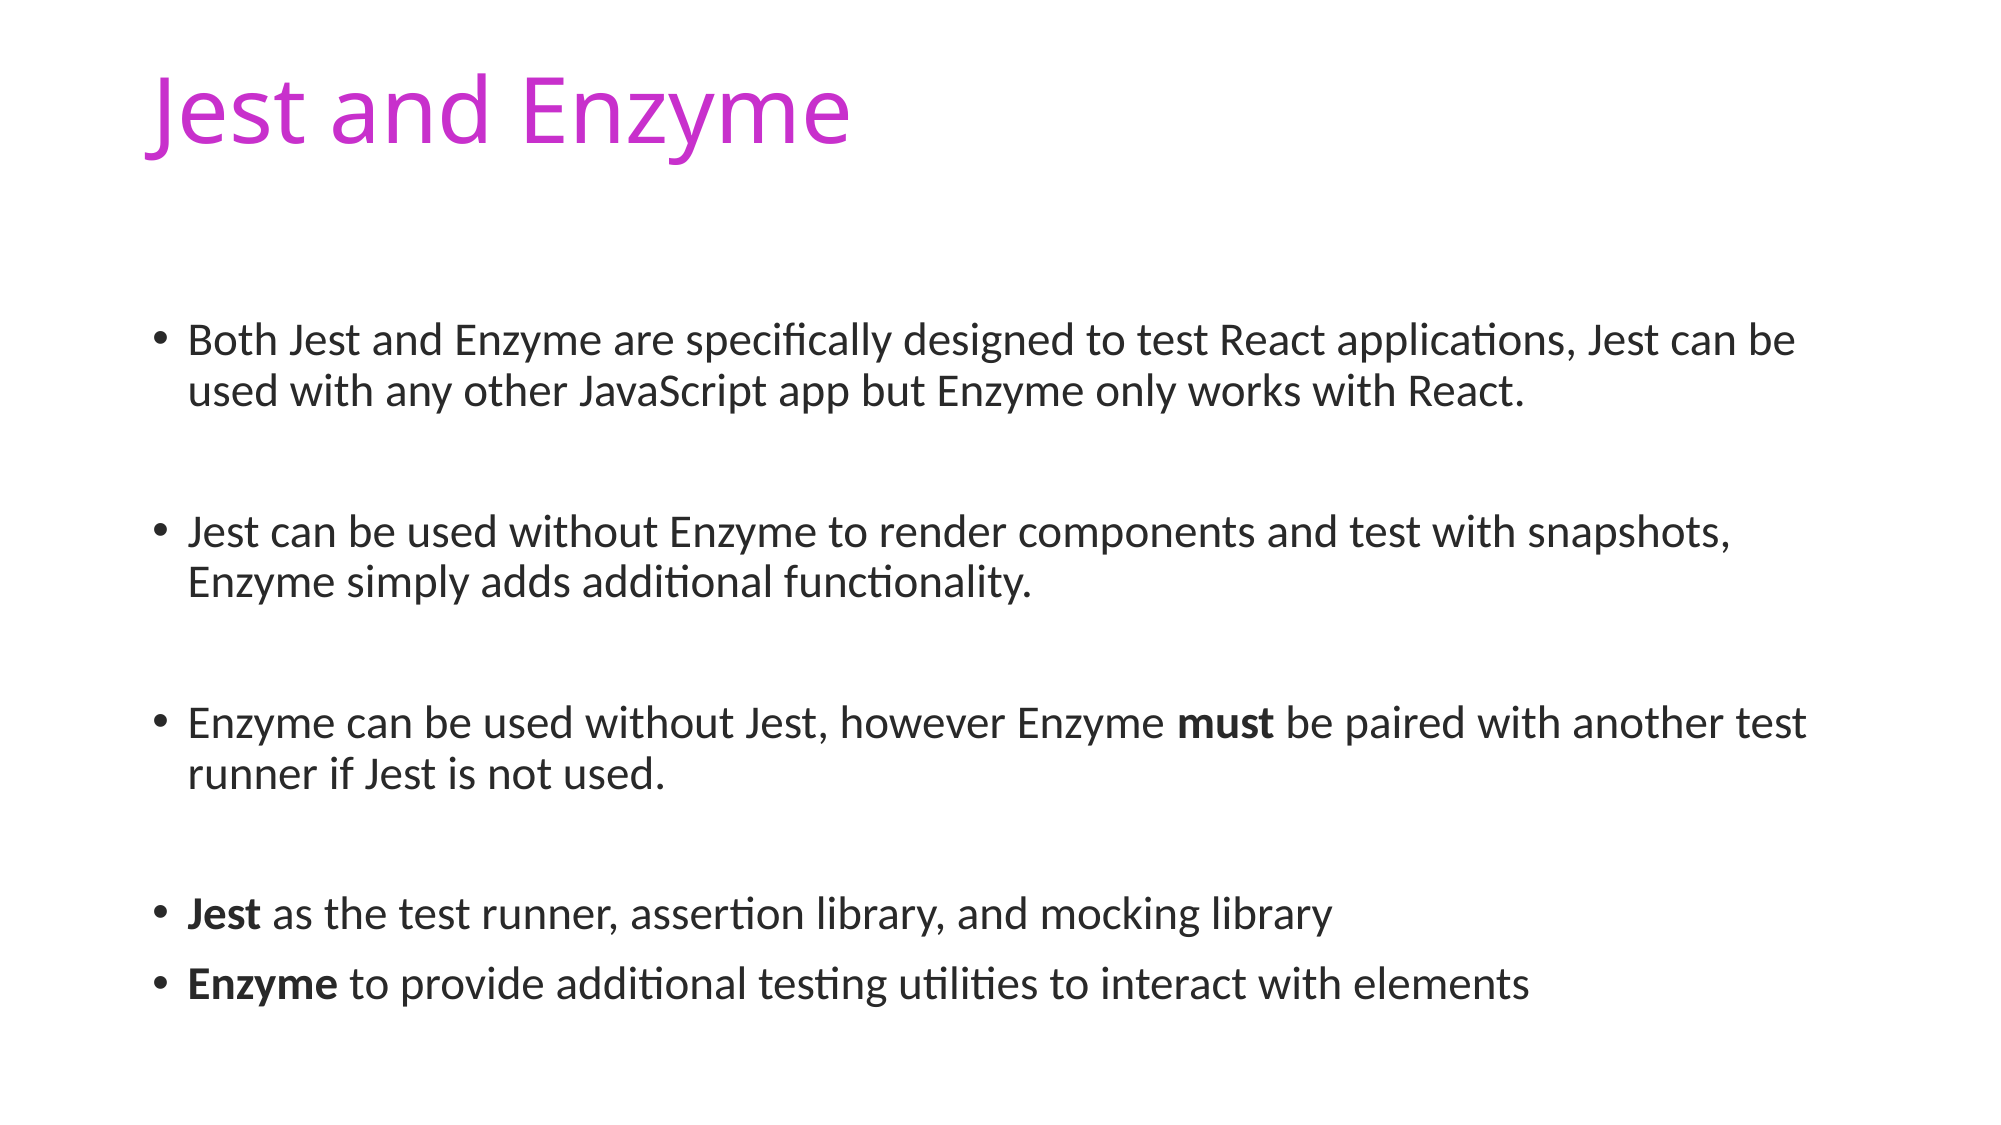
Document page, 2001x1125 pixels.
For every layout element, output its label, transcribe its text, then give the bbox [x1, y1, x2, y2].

title Jest and Enzyme [137, 59, 1863, 278]
list Both Jest and Enzyme are specifically designed to test React applications, Jest can be used with any other JavaScript app but Enzyme only works with React. Jest can be used without Enzyme to render components and test with snapshots, Enzyme simply adds additional functionality. Enzyme can be used without Jest, however Enzyme must be paired with another test runner if Jest is not used. Jest as the test runner, assertion library, and mocking library Enzyme to provide additional testing utilities to interact with elements [137, 307, 1863, 1022]
